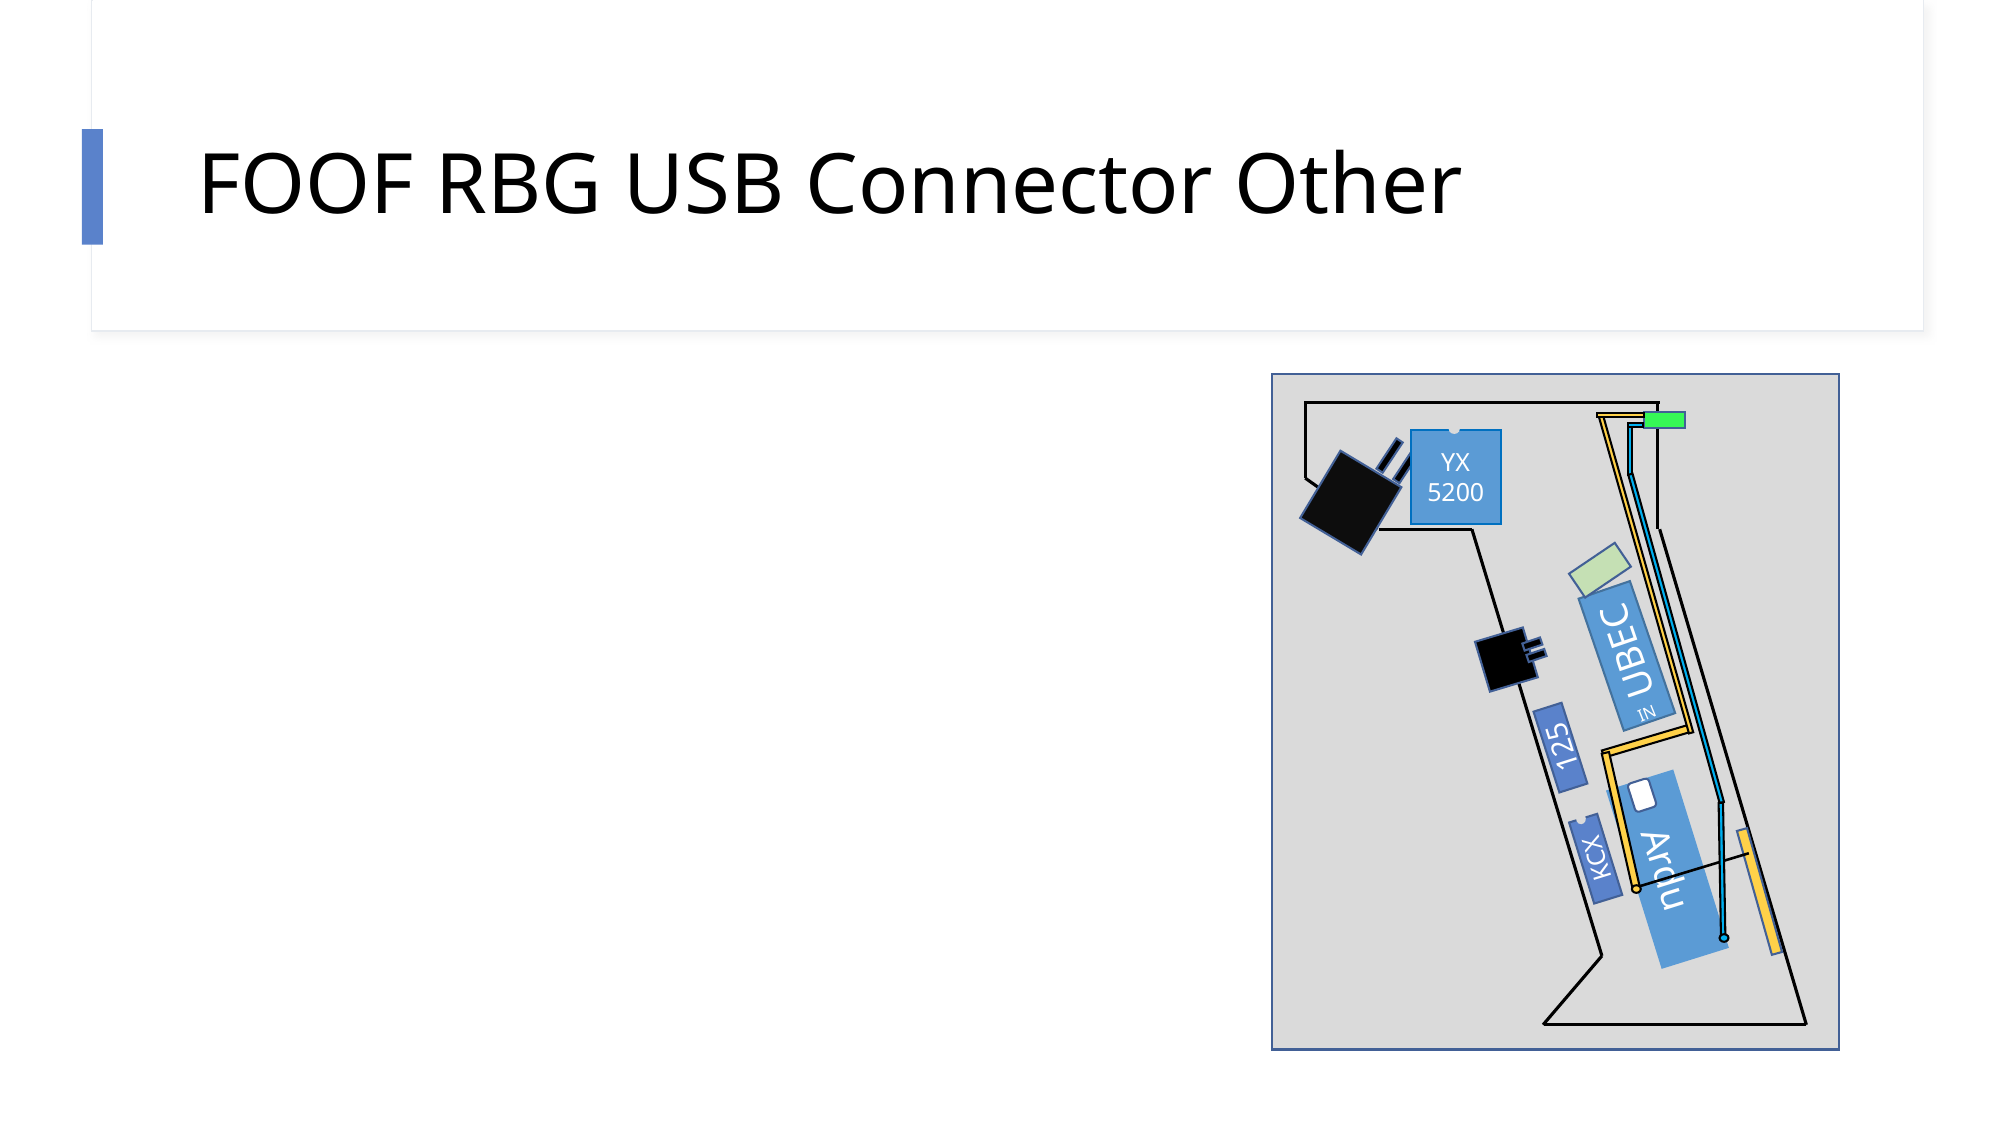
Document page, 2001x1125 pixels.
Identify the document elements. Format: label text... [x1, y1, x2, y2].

title FOOF RBG USB Connector Other [183, 90, 1851, 284]
text_box [1271, 373, 1840, 1051]
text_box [1305, 401, 1807, 1025]
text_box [1550, 841, 1639, 873]
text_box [1639, 853, 1749, 887]
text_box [1410, 425, 1501, 524]
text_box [1507, 722, 1610, 755]
